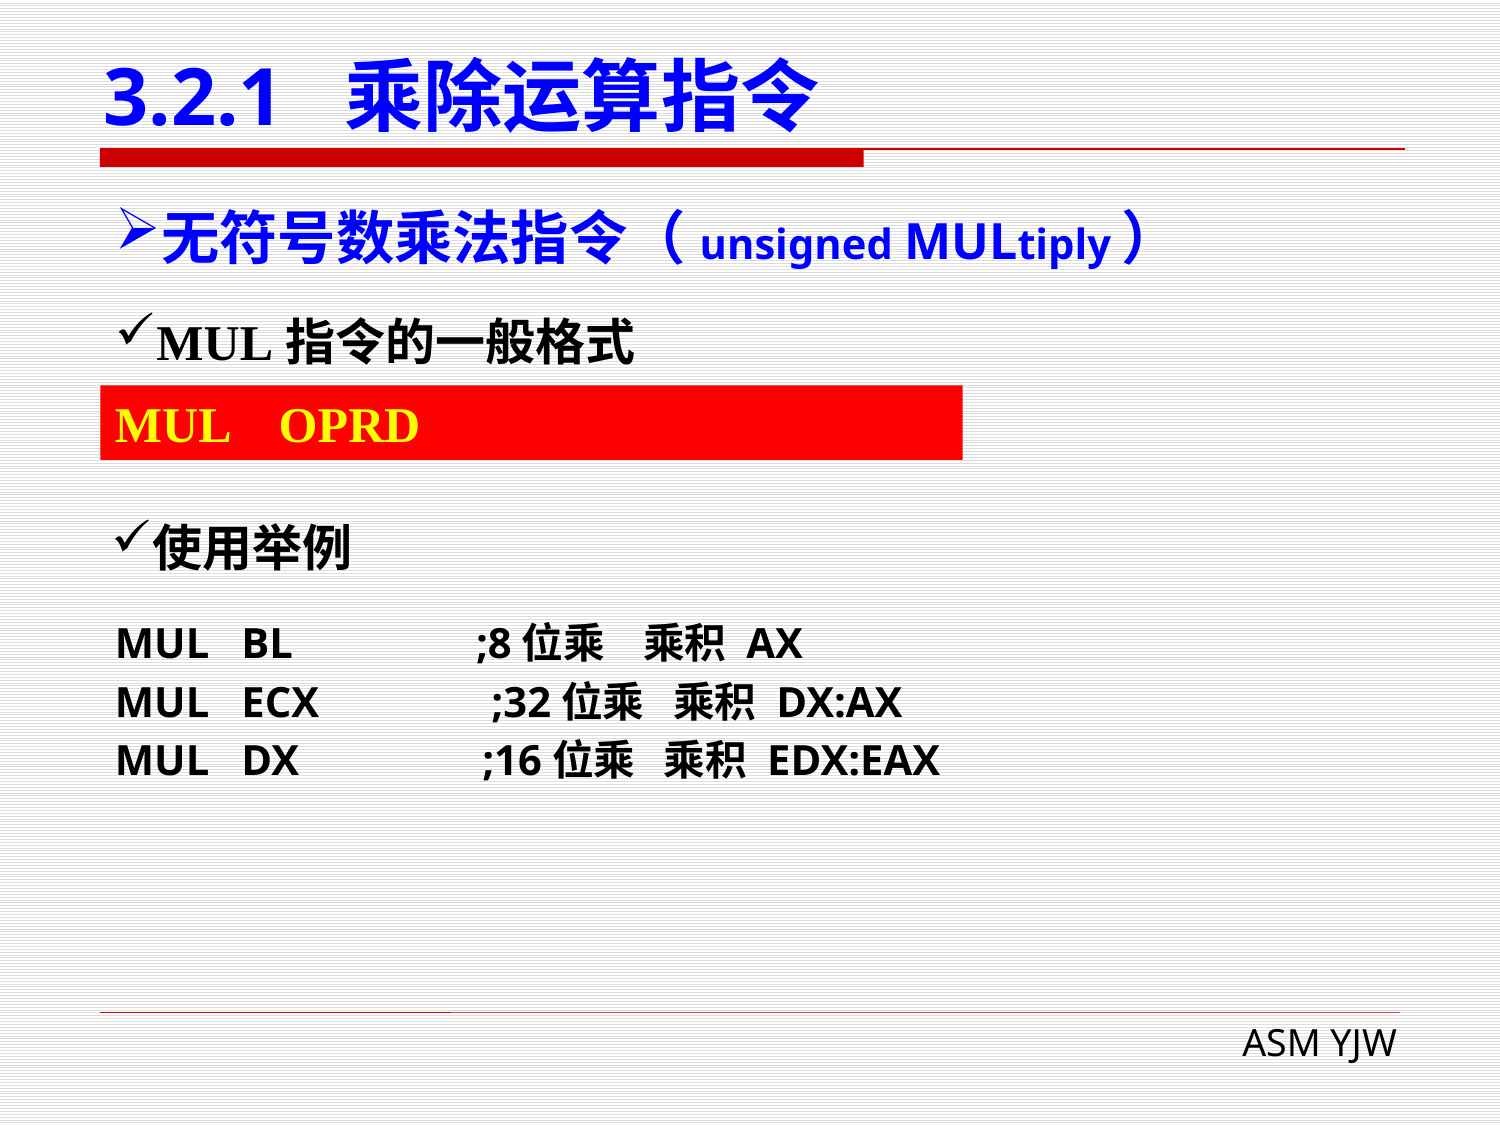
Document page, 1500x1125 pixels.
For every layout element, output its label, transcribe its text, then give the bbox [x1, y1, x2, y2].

text_box MUL OPRD [100, 385, 963, 460]
text_box 使用举例 [96, 508, 1397, 584]
title 3.2.1 乘除运算指令 [88, 42, 1448, 149]
text_box 无符号数乘法指令（unsigned MULtiply） [100, 193, 1400, 279]
text_box MUL BL ;8位乘 乘积 AX MUL ECX ;32位乘 乘积 DX:AX MUL DX ;16位乘 乘积 EDX:EAX [100, 609, 1273, 792]
text_box MUL指令的一般格式 [100, 302, 1201, 378]
